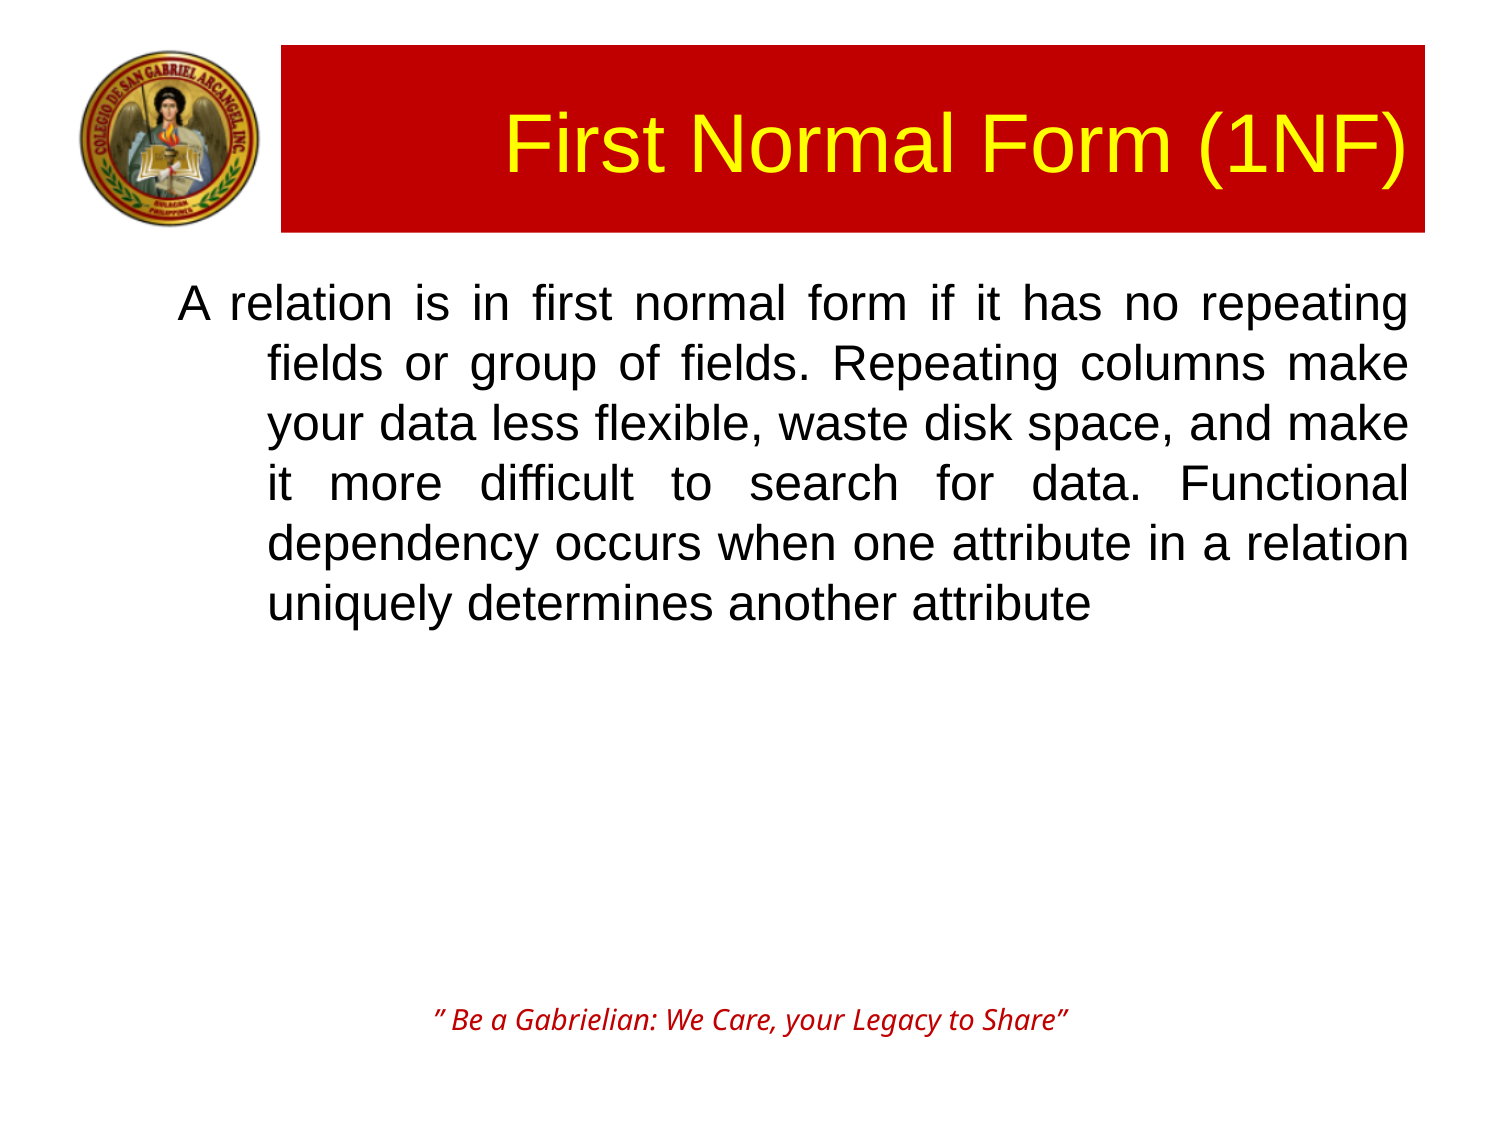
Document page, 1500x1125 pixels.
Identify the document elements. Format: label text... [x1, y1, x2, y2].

title First Normal Form (1NF) [281, 45, 1425, 233]
picture [75, 45, 266, 233]
list A relation is in first normal form if it has no repeating fields or group of fields. Repeating columns make your data less flexible, waste disk space, and make it more difficult to search for data. Functional dependency occurs when one attribute in a relation uniquely determines another attribute [75, 262, 1425, 1005]
